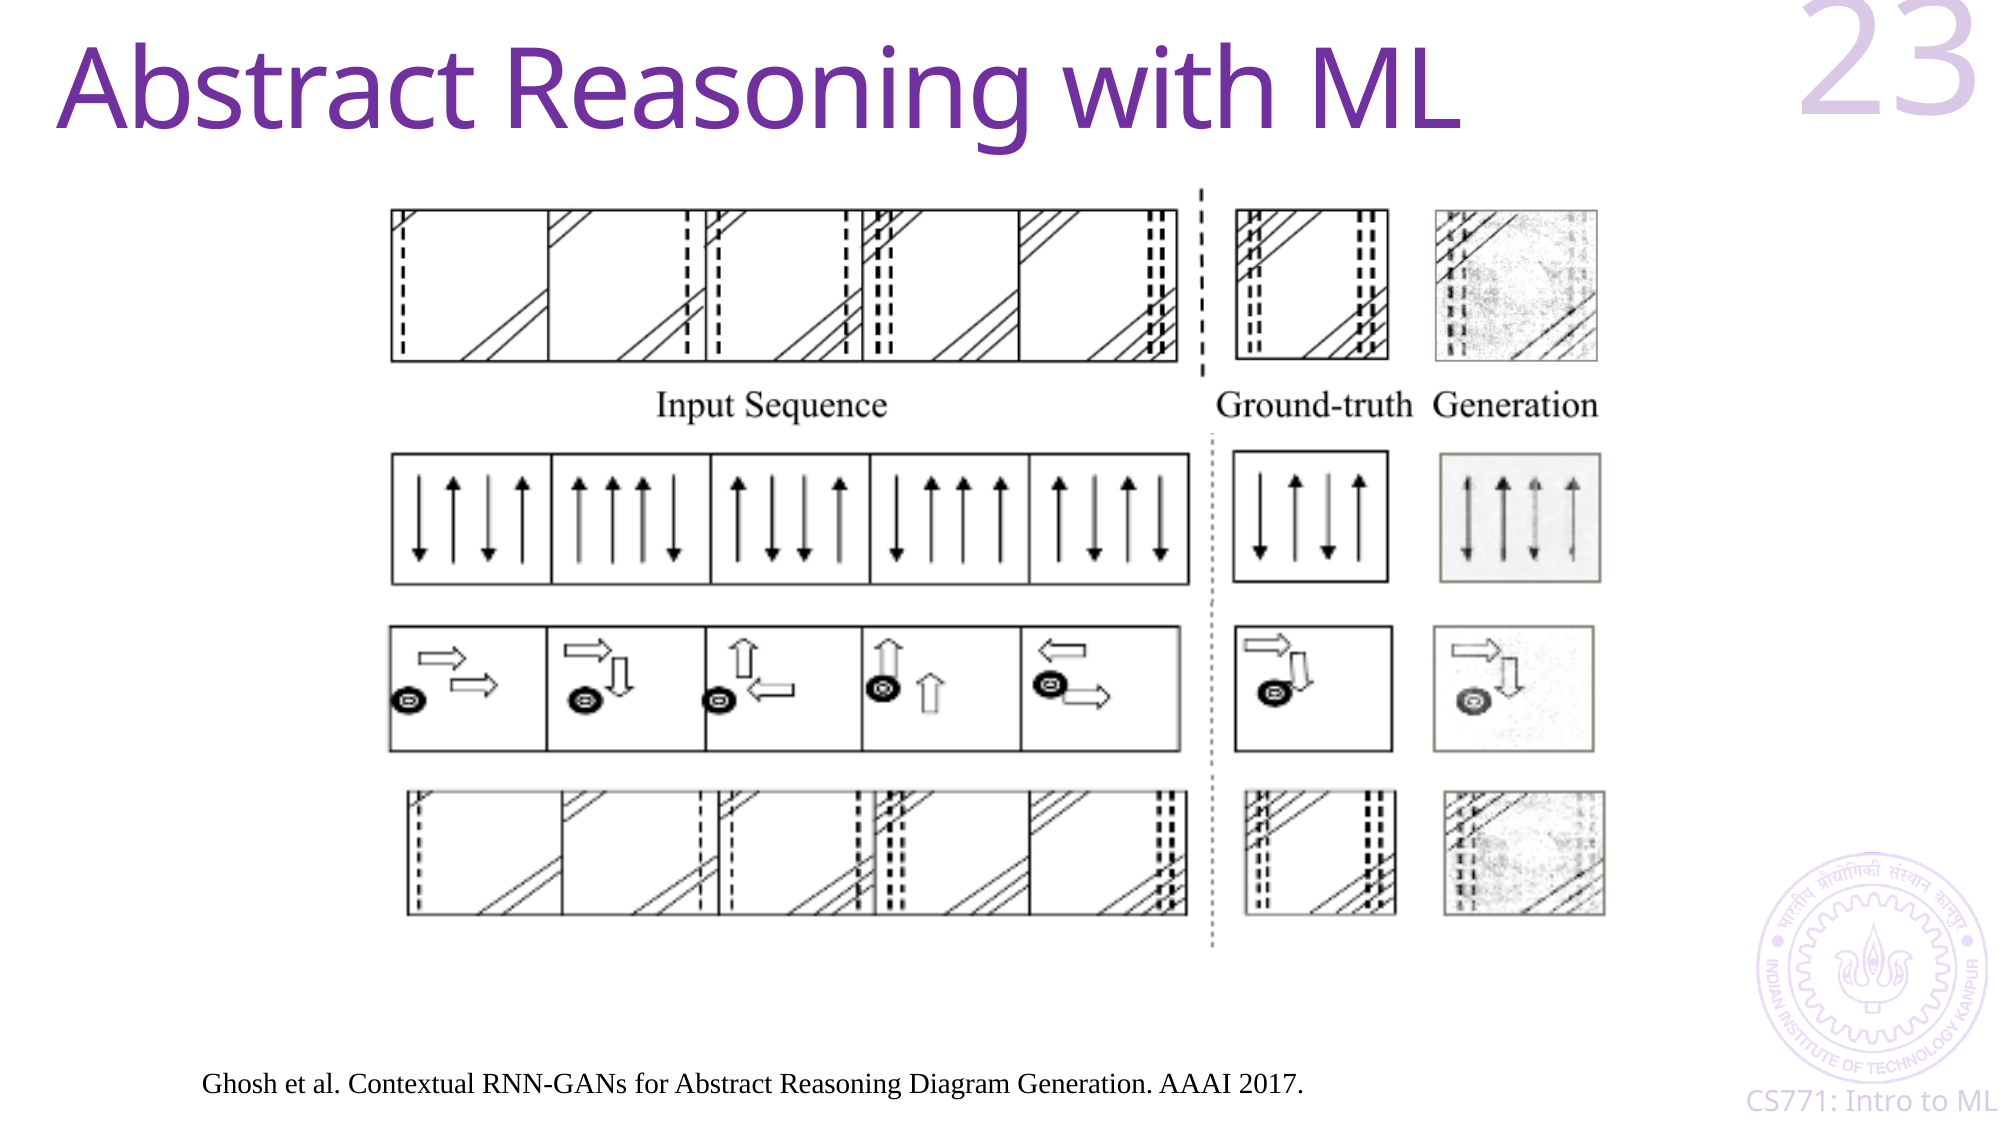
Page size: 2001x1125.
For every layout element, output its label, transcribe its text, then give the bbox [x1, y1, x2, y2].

picture [397, 774, 1618, 948]
picture [327, 160, 1673, 770]
footer Ghosh et al. Contextual RNN-GANs for Abstract Reasoning Diagram Generation. AAAI 2017. [41, 1051, 1465, 1113]
slide_number 23 [1520, 6, 2000, 183]
title Abstract Reasoning with ML [41, 5, 1945, 183]
